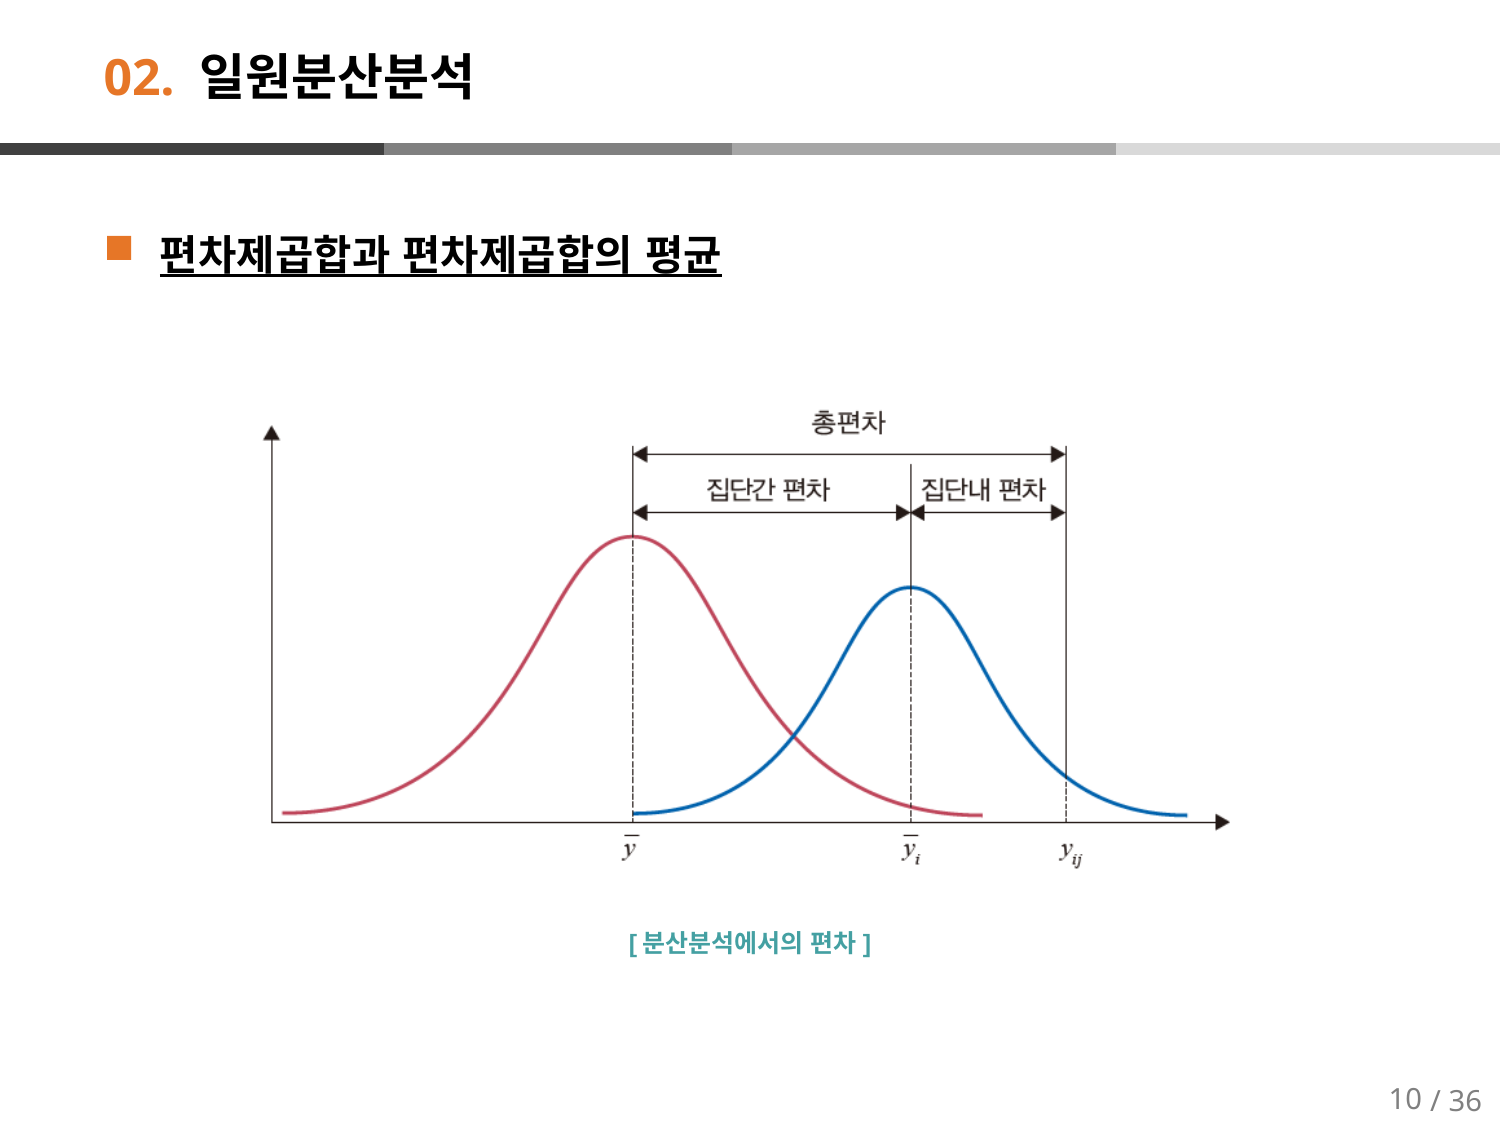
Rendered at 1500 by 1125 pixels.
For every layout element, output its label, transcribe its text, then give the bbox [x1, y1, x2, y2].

title 02. 일원분산분석 [88, 30, 1211, 121]
picture [252, 396, 1248, 876]
list 편차제곱합과 편차제곱합의 평균 [88, 196, 1436, 386]
text_box [분산분석에서의 편차] [442, 905, 1058, 965]
